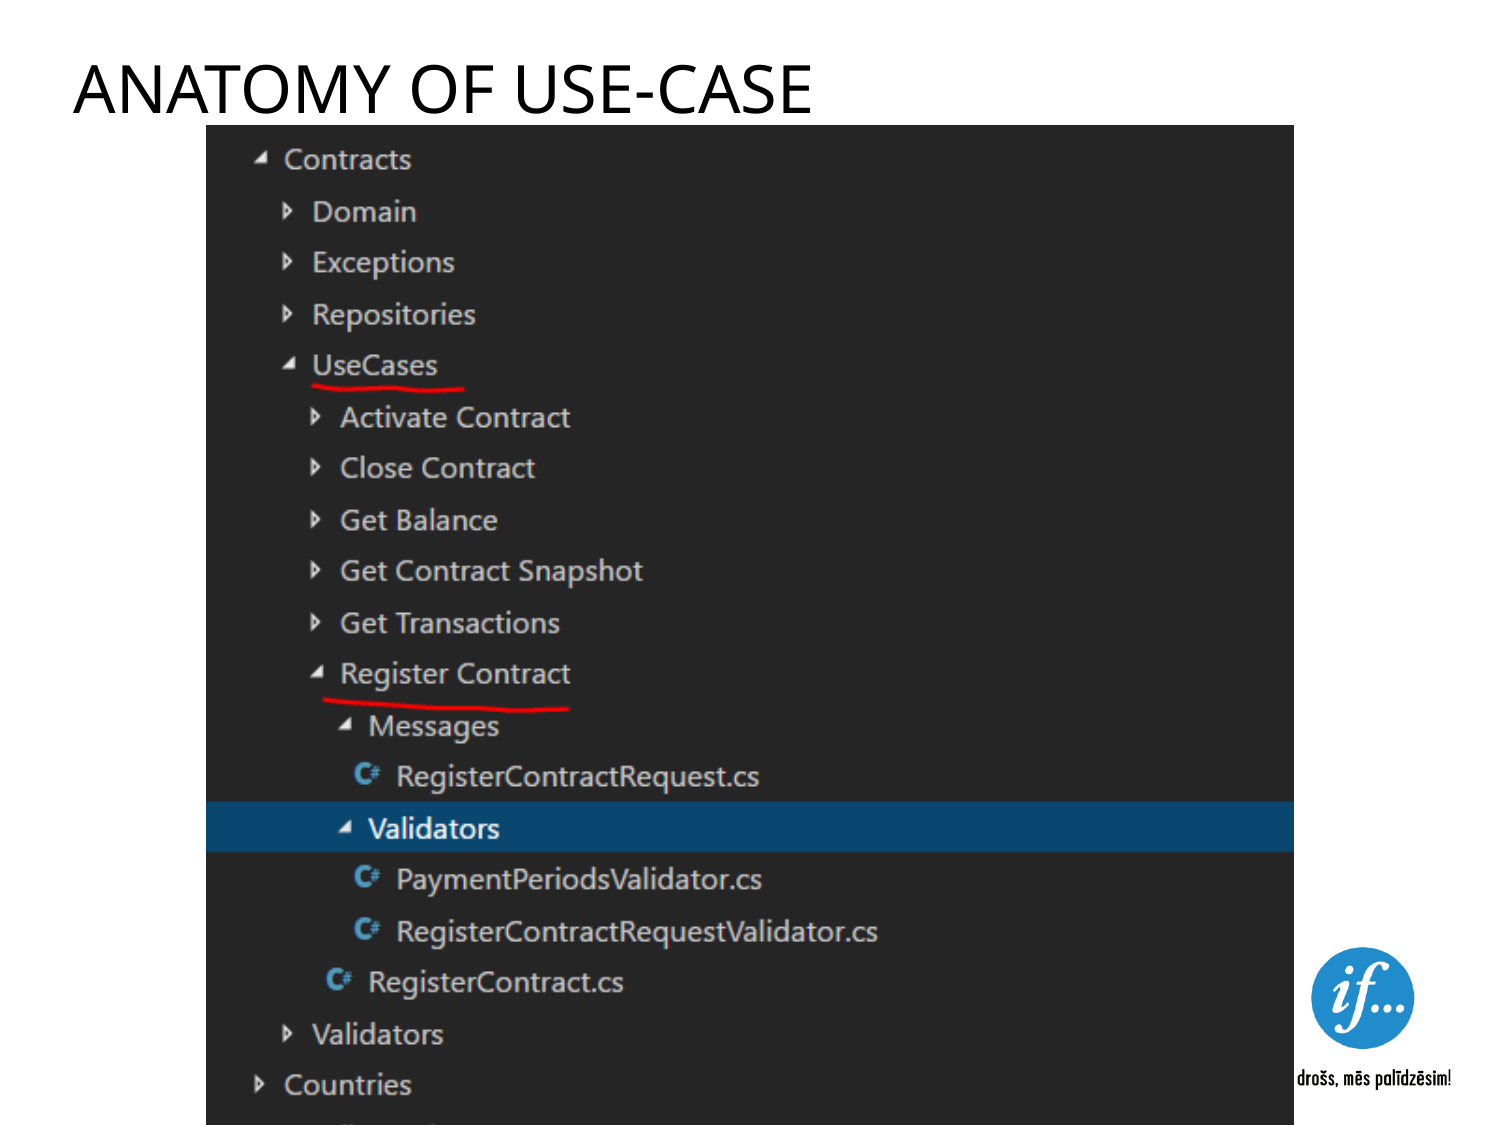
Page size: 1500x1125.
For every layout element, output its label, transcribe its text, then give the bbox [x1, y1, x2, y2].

title Anatomy of Use-case [58, 54, 1429, 112]
picture [206, 125, 1294, 1125]
